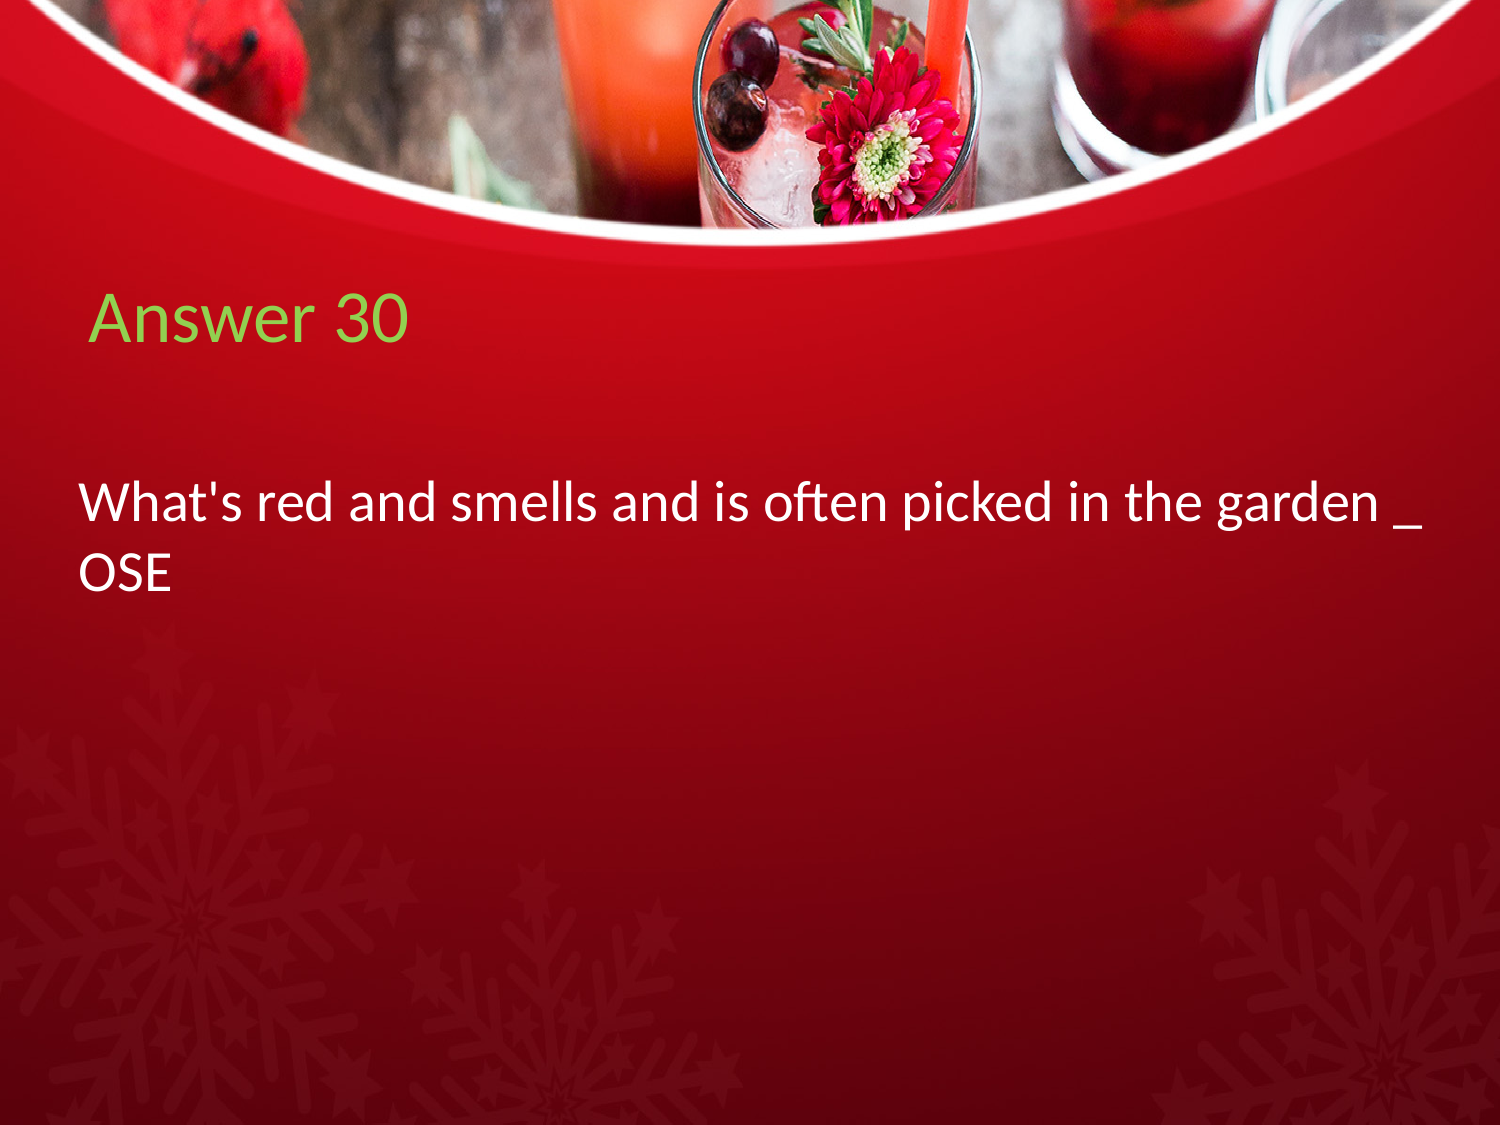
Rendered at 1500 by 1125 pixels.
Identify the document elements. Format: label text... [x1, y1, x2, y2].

list What's red and smells and is often picked in the garden _ OSE [41, 373, 1459, 1035]
title Answer 30 [73, 228, 1427, 373]
picture [0, 0, 1500, 1125]
